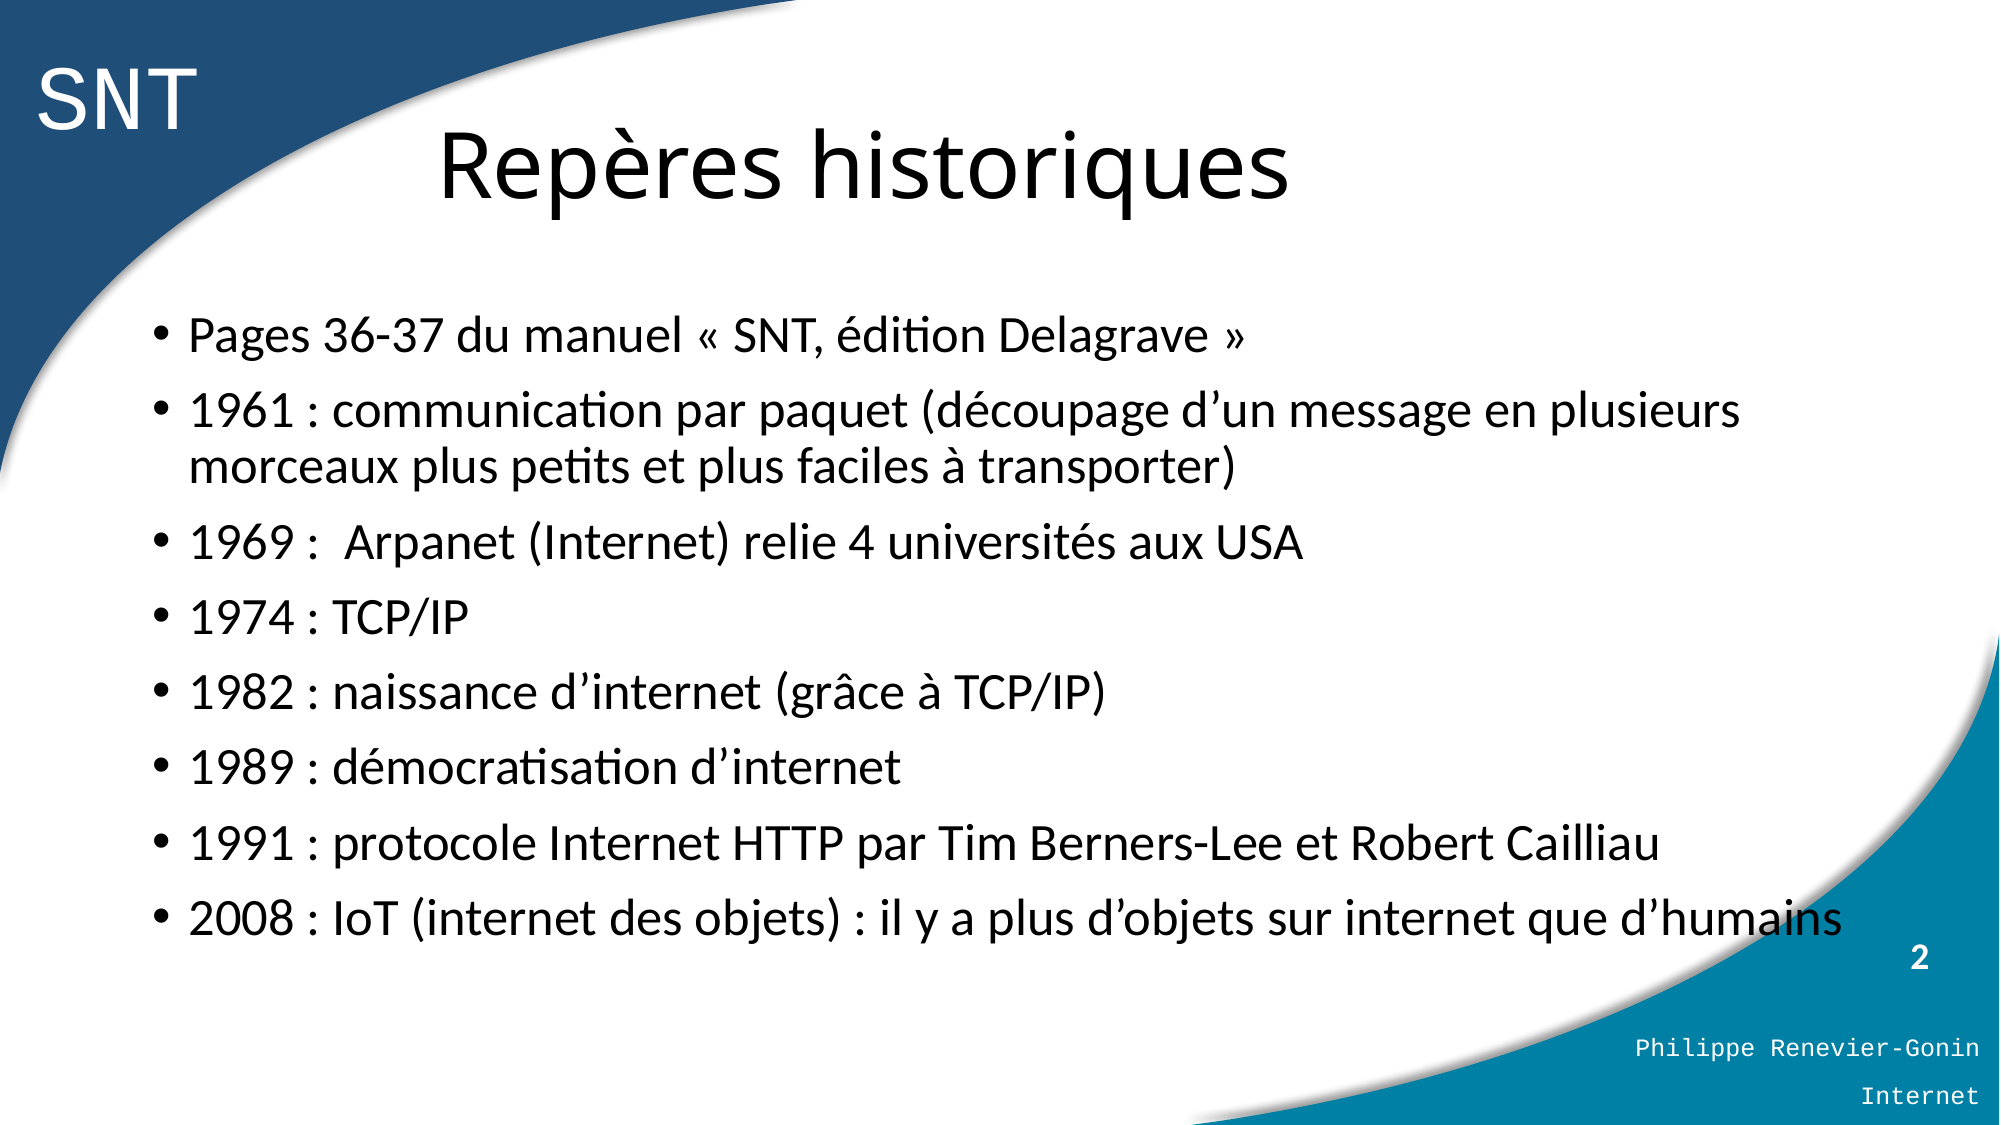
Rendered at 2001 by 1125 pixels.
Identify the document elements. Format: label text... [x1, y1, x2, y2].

list Pages 36-37 du manuel « SNT, édition Delagrave » 1961 : communication par paquet (découpage d’un message en plusieurs morceaux plus petits et plus faciles à transporter) 1969 : Arpanet (Internet) relie 4 universités aux USA 1974 : TCP/IP 1982 : naissance d’internet (grâce à TCP/IP) 1989 : démocratisation d’internet 1991 : protocole Internet HTTP par Tim Berners-Lee et Robert Cailliau 2008 : IoT (internet des objets) : il y a plus d’objets sur internet que d’humains [137, 299, 1863, 1014]
title Repères historiques [421, 59, 1863, 278]
